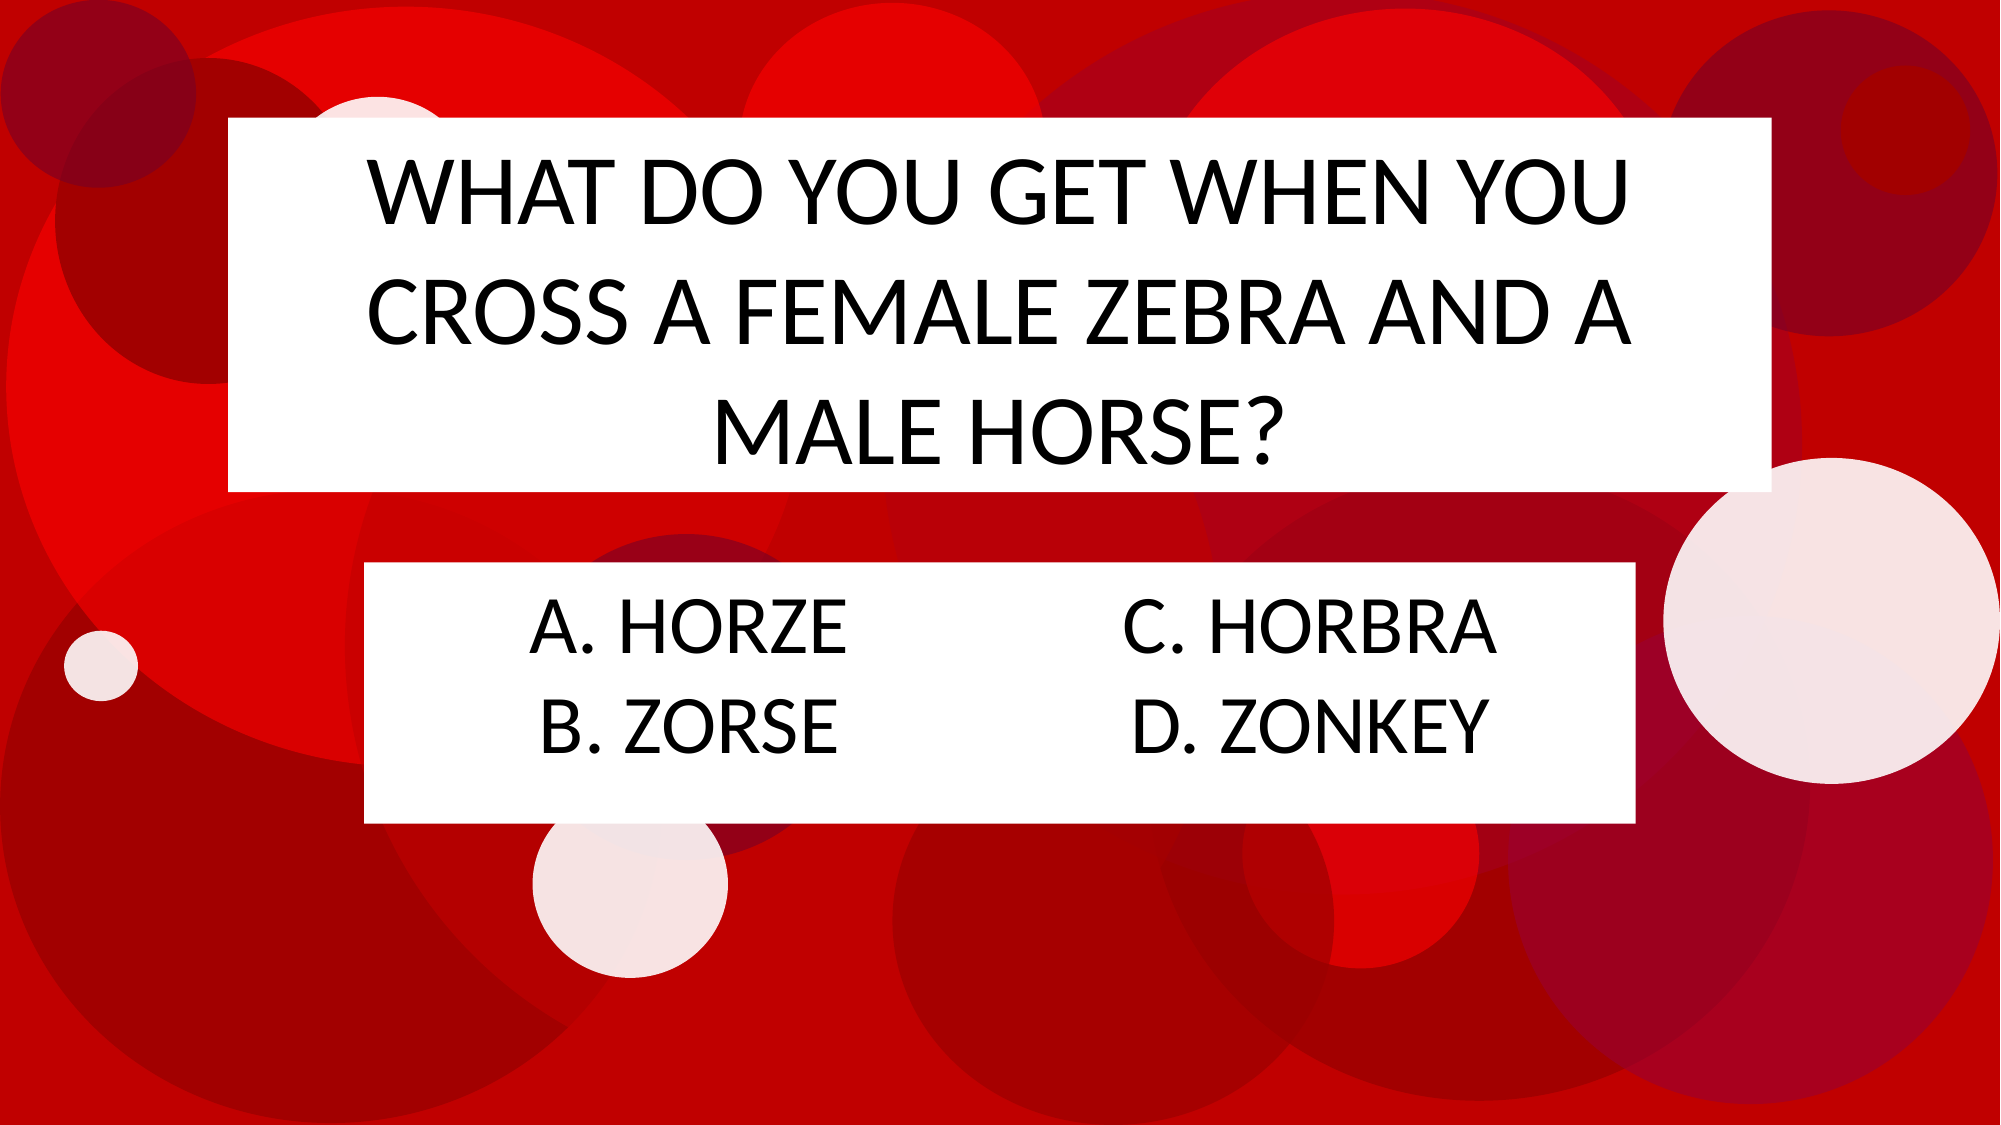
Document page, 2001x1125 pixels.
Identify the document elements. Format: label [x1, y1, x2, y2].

text_box [0, 0, 2000, 1125]
